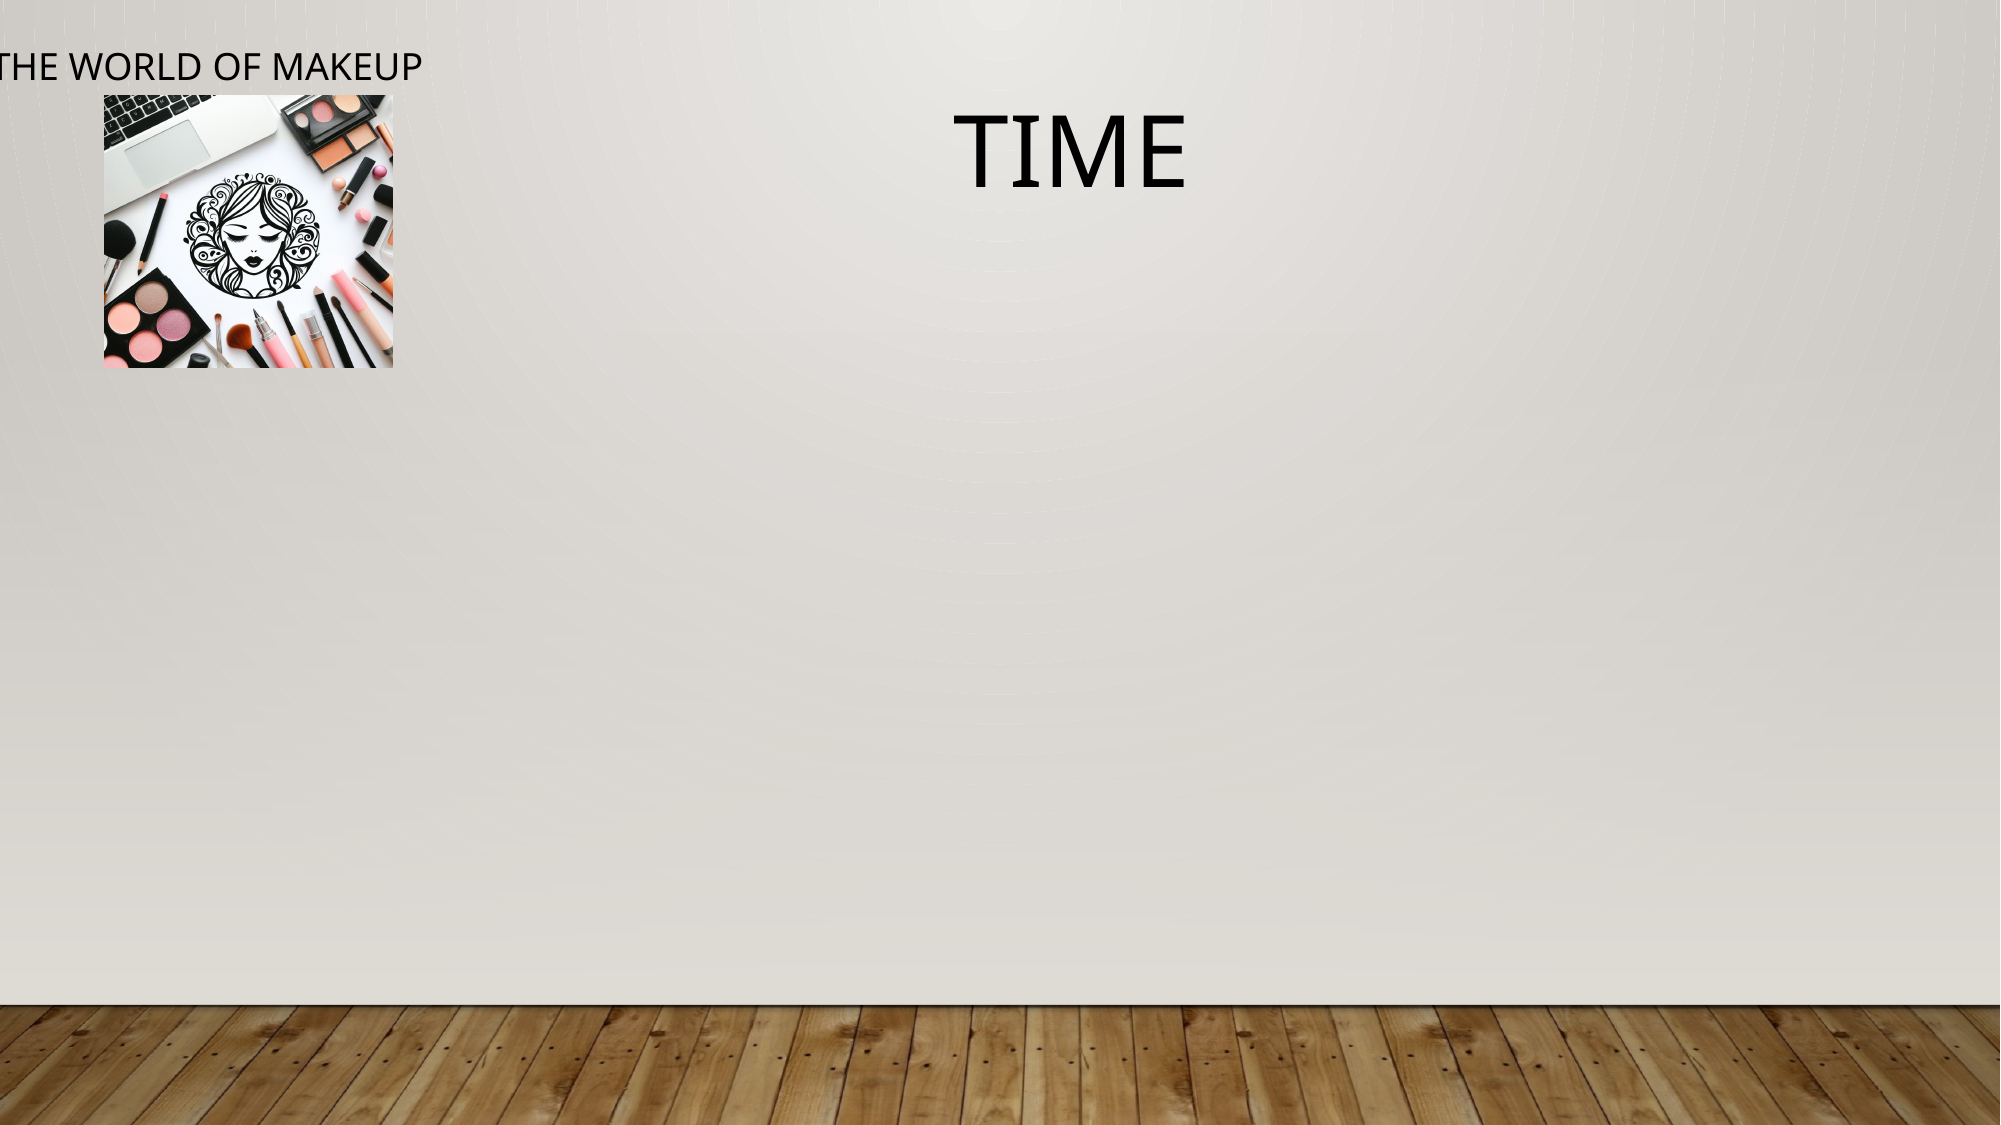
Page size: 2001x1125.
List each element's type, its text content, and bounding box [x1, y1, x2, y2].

picture [0, 1005, 2000, 1125]
text_box THE WORLD OF MAKEUP [0, 35, 439, 95]
picture [104, 95, 393, 369]
text_box TIME [939, 80, 1205, 215]
